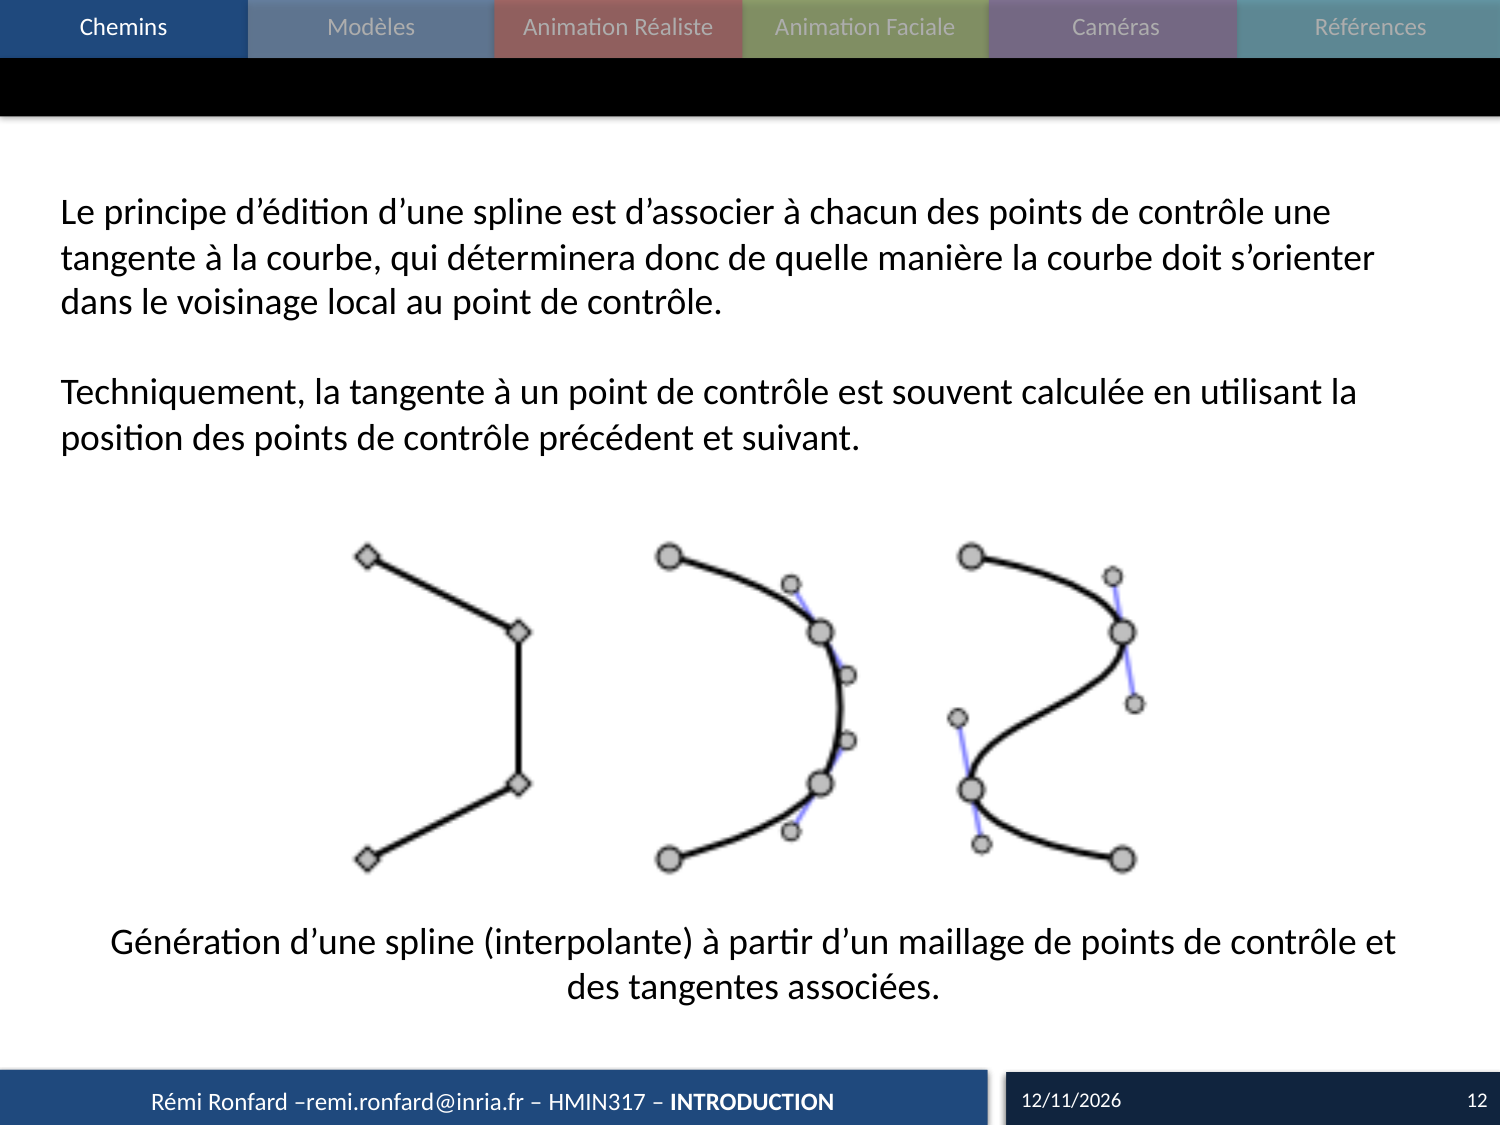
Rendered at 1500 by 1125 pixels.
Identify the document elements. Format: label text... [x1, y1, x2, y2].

text_box Le principe d’édition d’une spline est d’associer à chacun des points de contrôle une tangente à la courbe, qui déterminera donc de quelle manière la courbe doit s’orienter dans le voisinage local au point de contrôle. Techniquement, la tangente à un point de contrôle est souvent calculée en utilisant la position des points de contrôle précédent et suivant. [53, 180, 1447, 465]
footer Rémi Ronfard –remi.ronfard@inria.fr – HMIN317 – INTRODUCTION [0, 1072, 988, 1125]
text_box Génération d’une spline (interpolante) à partir d’un maillage de points de contrôle et des tangentes associées. [94, 909, 1414, 1015]
picture [293, 482, 1200, 936]
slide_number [1006, 1070, 1153, 1125]
slide_number 12 [1153, 1071, 1500, 1125]
